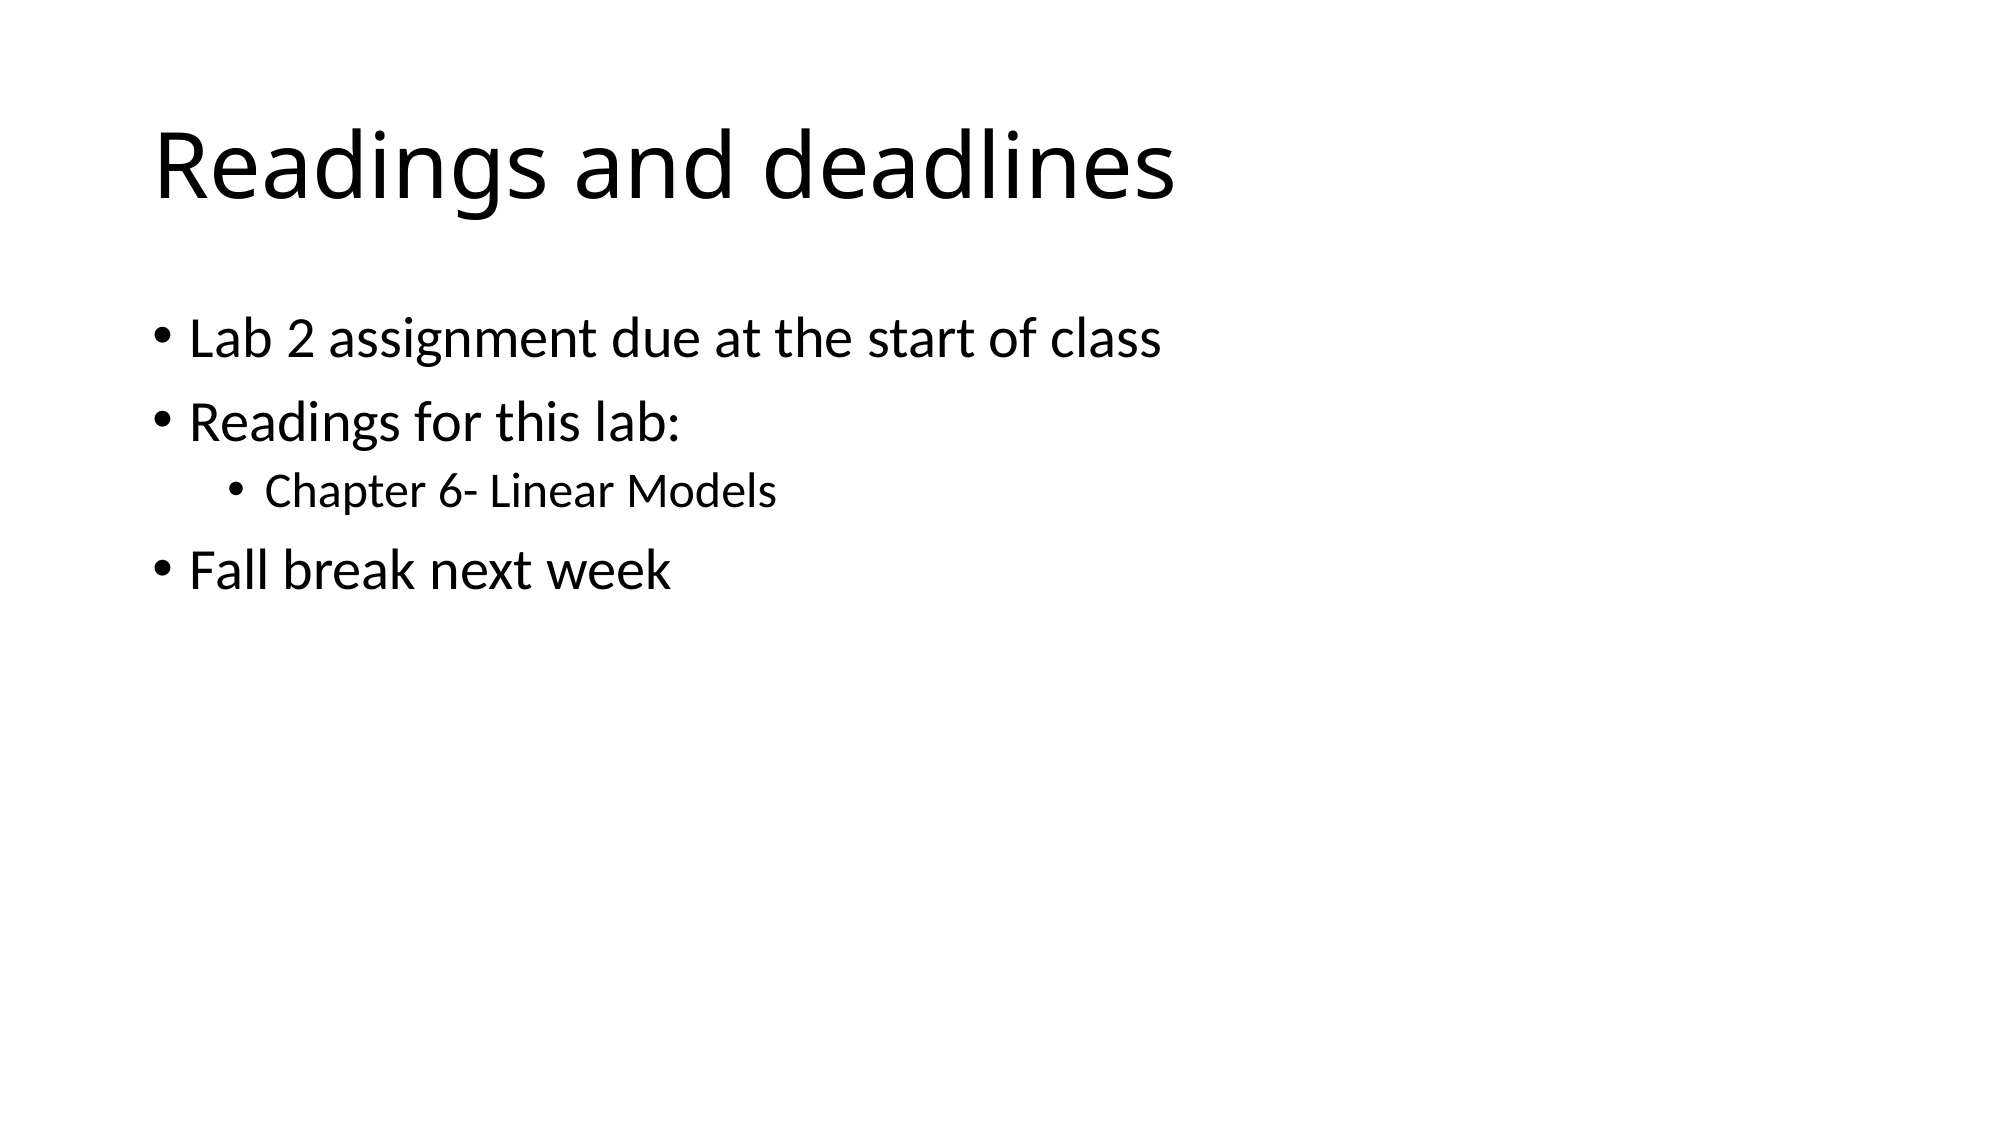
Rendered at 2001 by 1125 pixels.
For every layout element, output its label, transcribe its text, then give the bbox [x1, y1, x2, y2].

list Lab 2 assignment due at the start of class Readings for this lab: Chapter 6- Linear Models Fall break next week [137, 299, 1863, 1014]
title Readings and deadlines [137, 59, 1863, 278]
